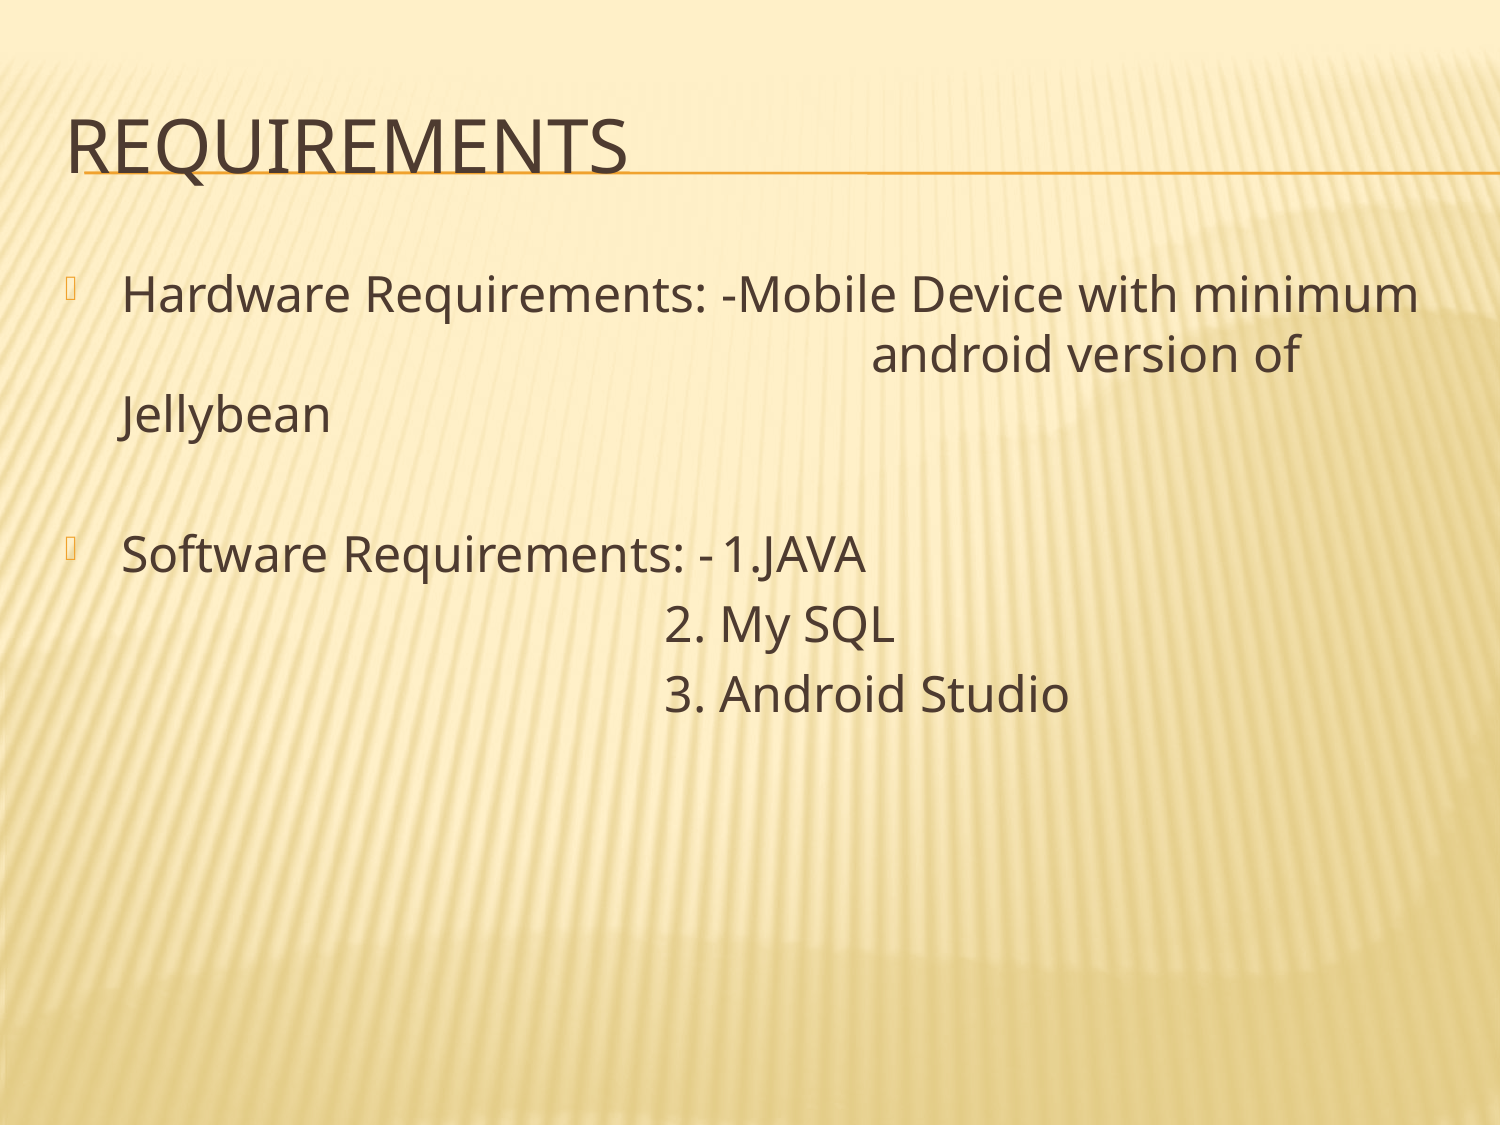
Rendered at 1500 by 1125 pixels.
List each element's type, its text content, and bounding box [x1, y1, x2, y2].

list Hardware Requirements: -Mobile Device with minimum android version of Jellybean Software Requirements: - 1.JAVA 2. My SQL 3. Android Studio [50, 254, 1475, 998]
title requirements [50, 75, 1475, 213]
